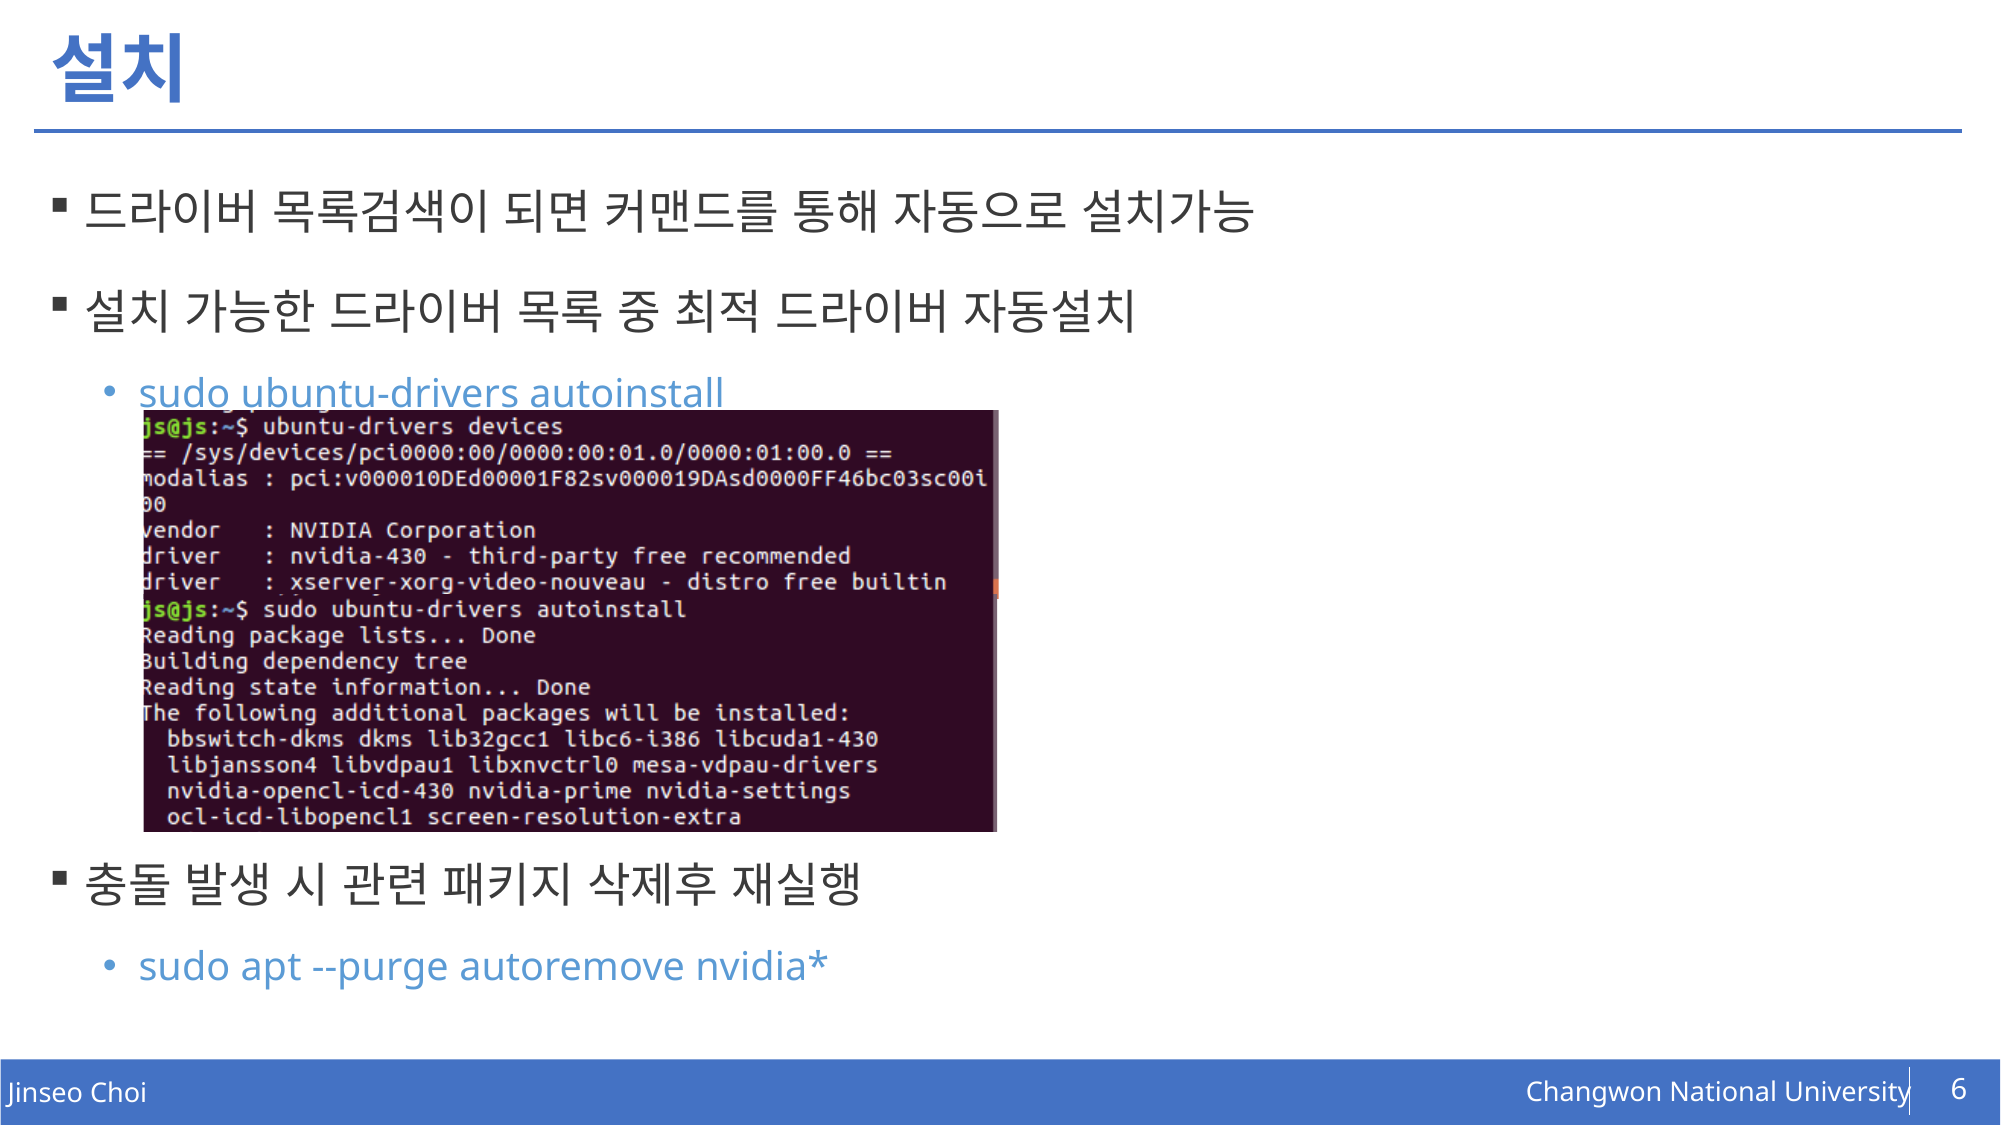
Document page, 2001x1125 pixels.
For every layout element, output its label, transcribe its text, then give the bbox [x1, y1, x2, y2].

title 설치 [35, 14, 1964, 130]
picture [143, 410, 999, 832]
slide_number 6 [1922, 1060, 1996, 1121]
list 드라이버 목록검색이 되면 커맨드를 통해 자동으로 설치가능 설치 가능한 드라이버 목록 중 최적 드라이버 자동설치 sudo ubuntu-drivers autoinstall 충돌 발생 시 관련 패키지 삭제후 재실행 sudo apt --purge autoremove nvidia* [33, 152, 1963, 997]
